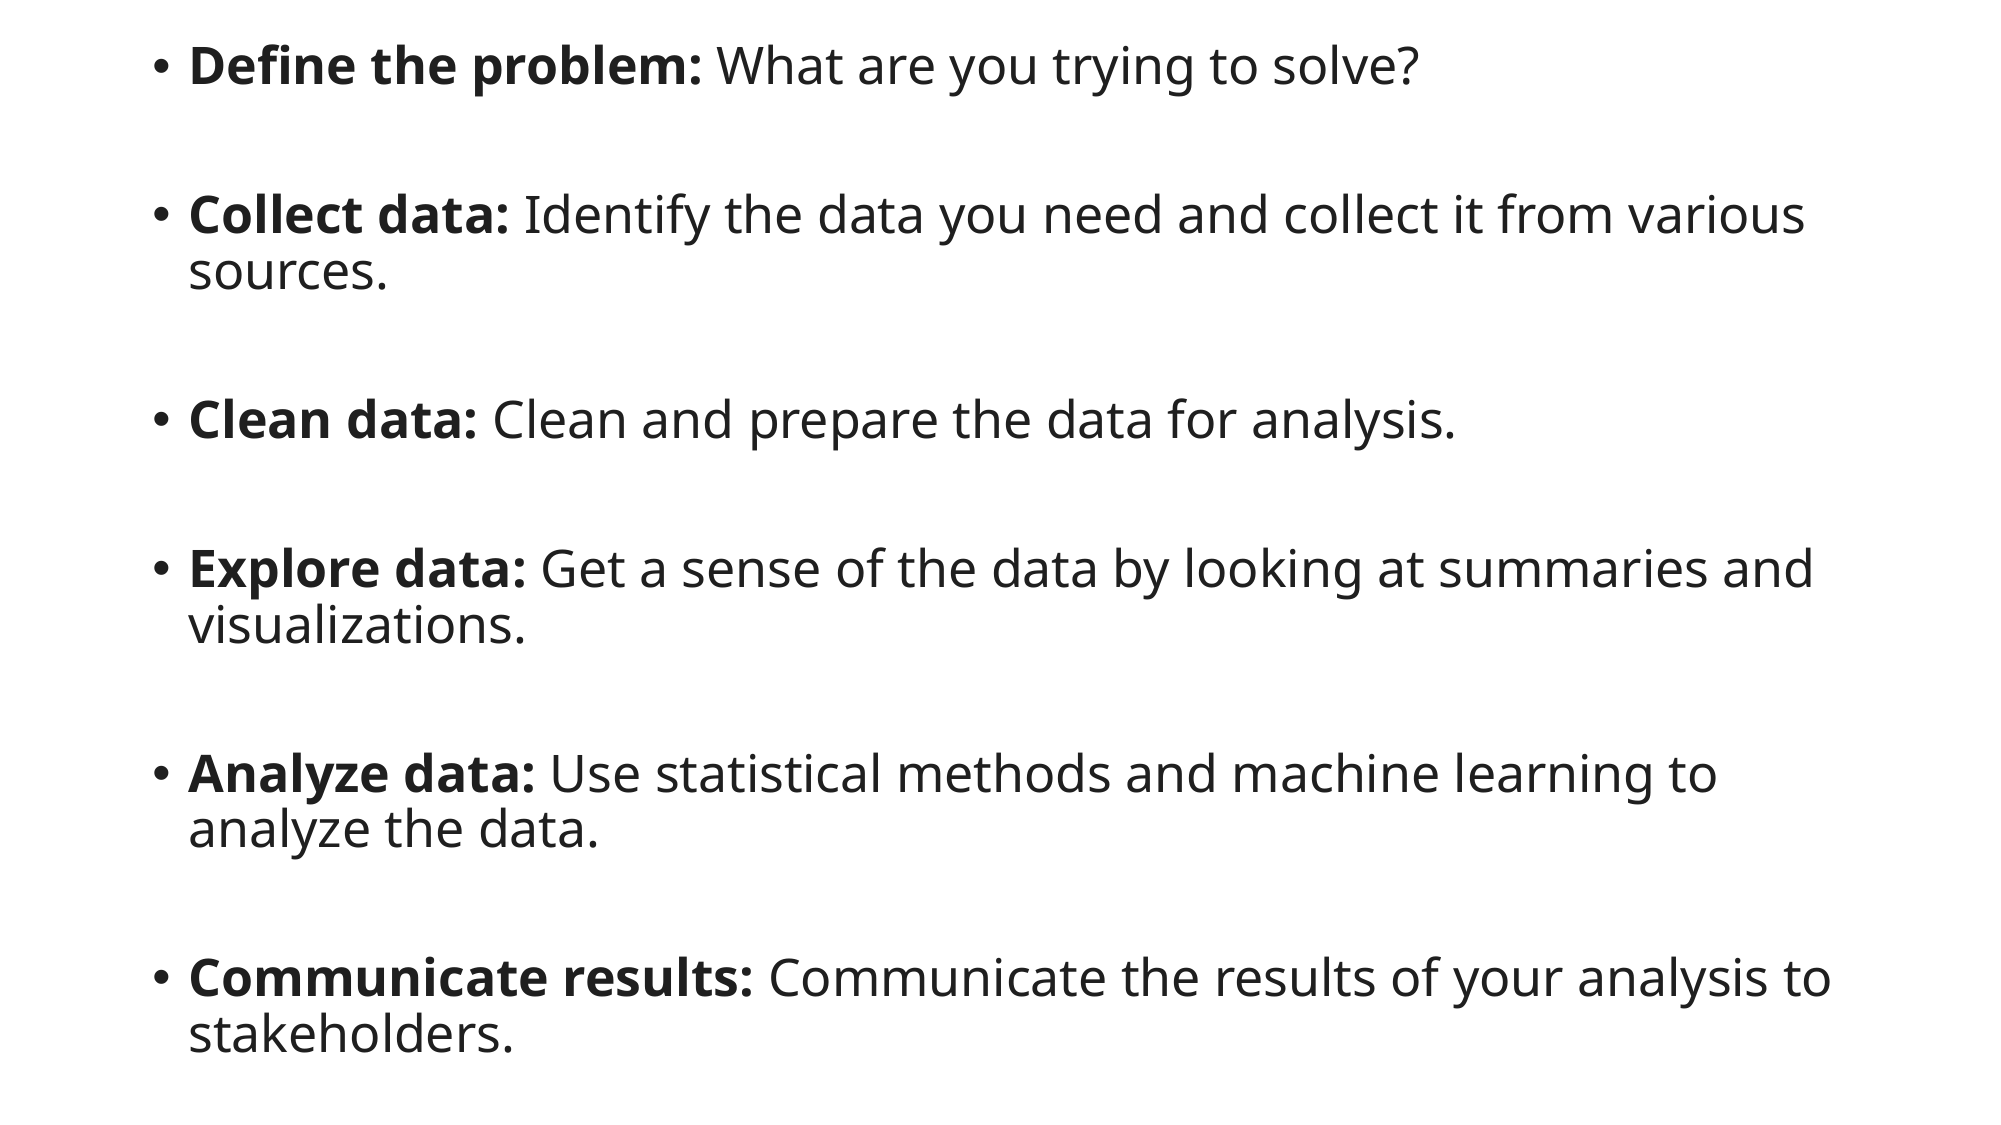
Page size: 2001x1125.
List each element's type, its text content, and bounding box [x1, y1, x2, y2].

list Define the problem: What are you trying to solve? Collect data: Identify the data you need and collect it from various sources. Clean data: Clean and prepare the data for analysis. Explore data: Get a sense of the data by looking at summaries and visualizations. Analyze data: Use statistical methods and machine learning to analyze the data. Communicate results: Communicate the results of your analysis to stakeholders. [137, 32, 1863, 1075]
